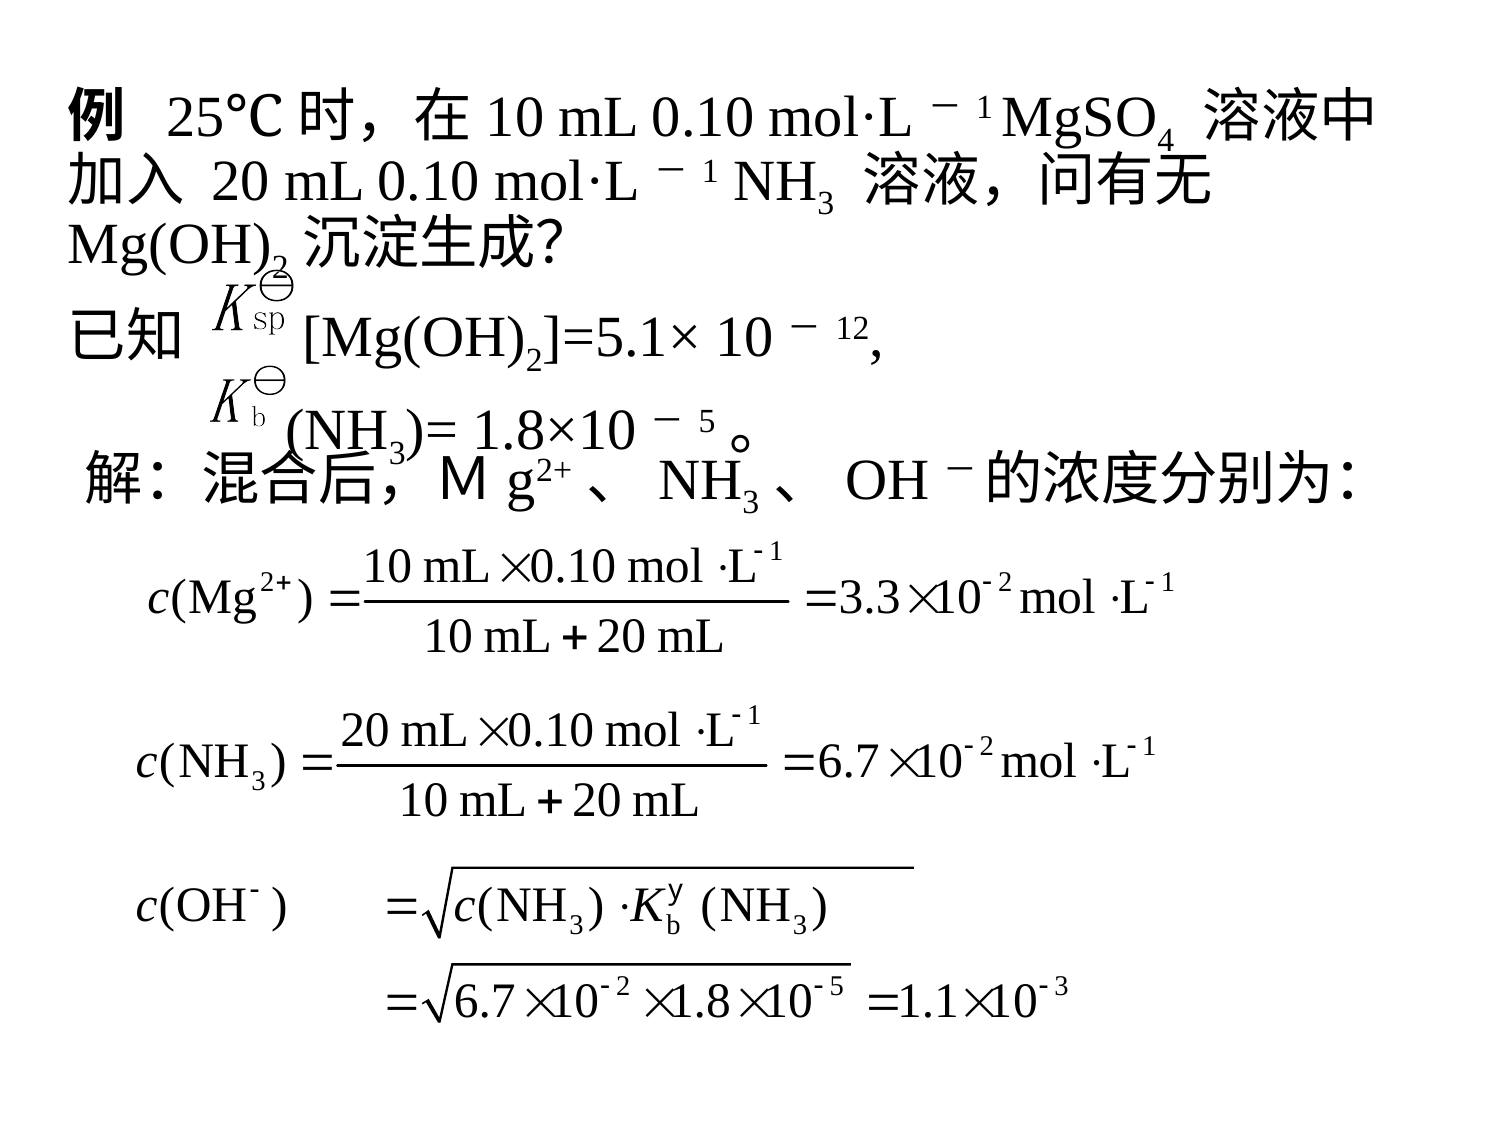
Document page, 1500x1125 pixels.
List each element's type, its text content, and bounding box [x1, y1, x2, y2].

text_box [128, 691, 1165, 841]
picture [210, 269, 294, 336]
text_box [128, 857, 1079, 1032]
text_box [140, 527, 1181, 676]
text_box 解：混合后，Ｍg2+、NH3、OH－ 的浓度分别为： [70, 433, 1360, 528]
text_box 例 25℃时，在10 mL 0.10 mol·L－1 MgSO4 溶液中加入 20 mL 0.10 mol·L－1 NH3 溶液，问有无 Mg(OH)2沉淀生成？ 已知 [Mg(OH)2]=5.1× 10－12, (NH3)= 1.8×10－5。 [53, 78, 1436, 470]
picture [208, 364, 286, 427]
